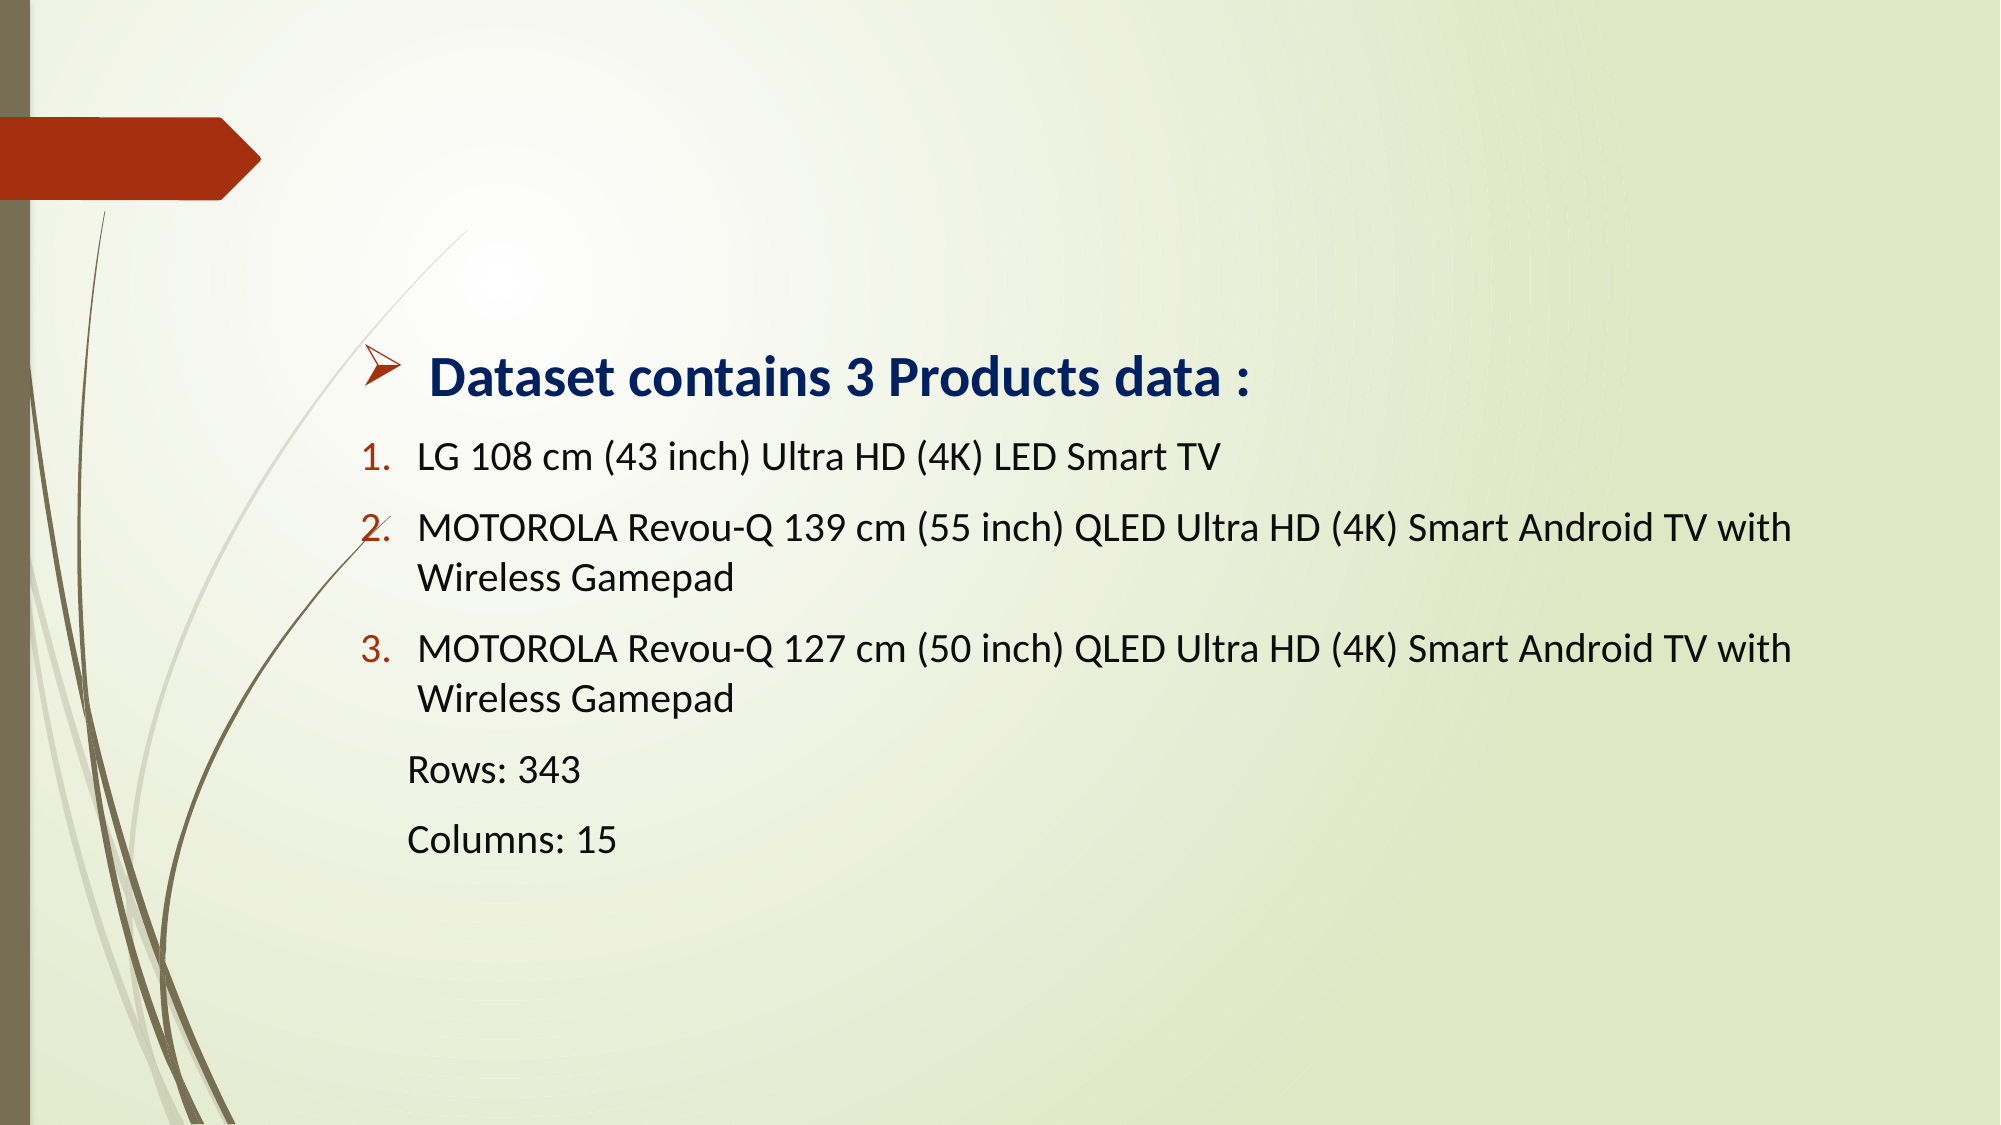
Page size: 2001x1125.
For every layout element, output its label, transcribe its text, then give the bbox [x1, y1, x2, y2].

list Dataset contains 3 Products data : LG 108 cm (43 inch) Ultra HD (4K) LED Smart TV MOTOROLA Revou-Q 139 cm (55 inch) QLED Ultra HD (4K) Smart Android TV with Wireless Gamepad MOTOROLA Revou-Q 127 cm (50 inch) QLED Ultra HD (4K) Smart Android TV with Wireless Gamepad Rows: 343 Columns: 15 [345, 330, 1928, 951]
